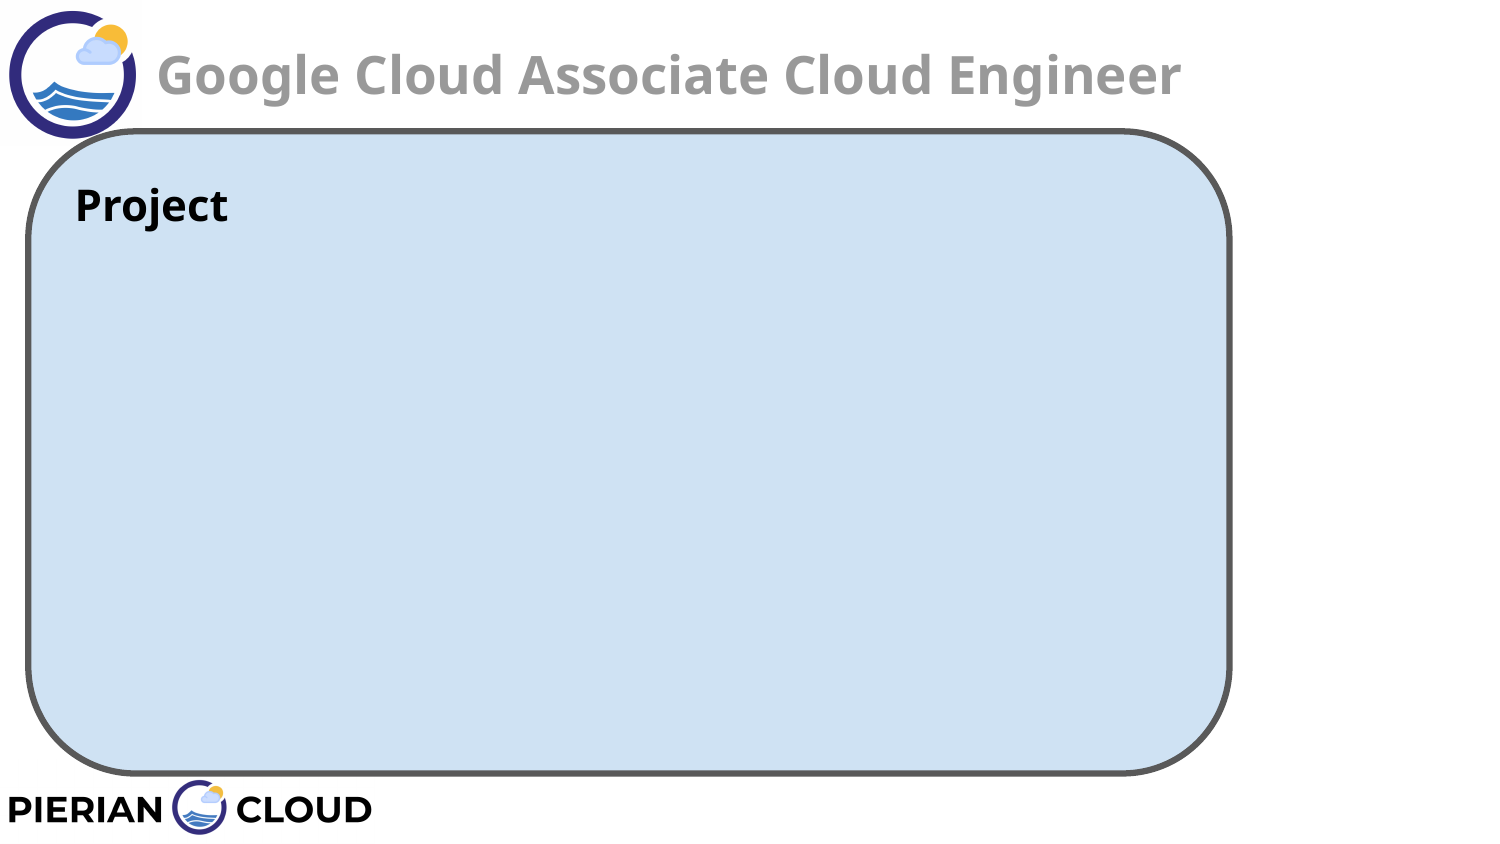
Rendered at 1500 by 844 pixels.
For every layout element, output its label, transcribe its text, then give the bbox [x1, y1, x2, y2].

picture [0, 0, 142, 146]
title Google Cloud Associate Cloud Engineer [146, 25, 1420, 120]
text_box Project [28, 131, 1230, 774]
picture [0, 758, 375, 844]
